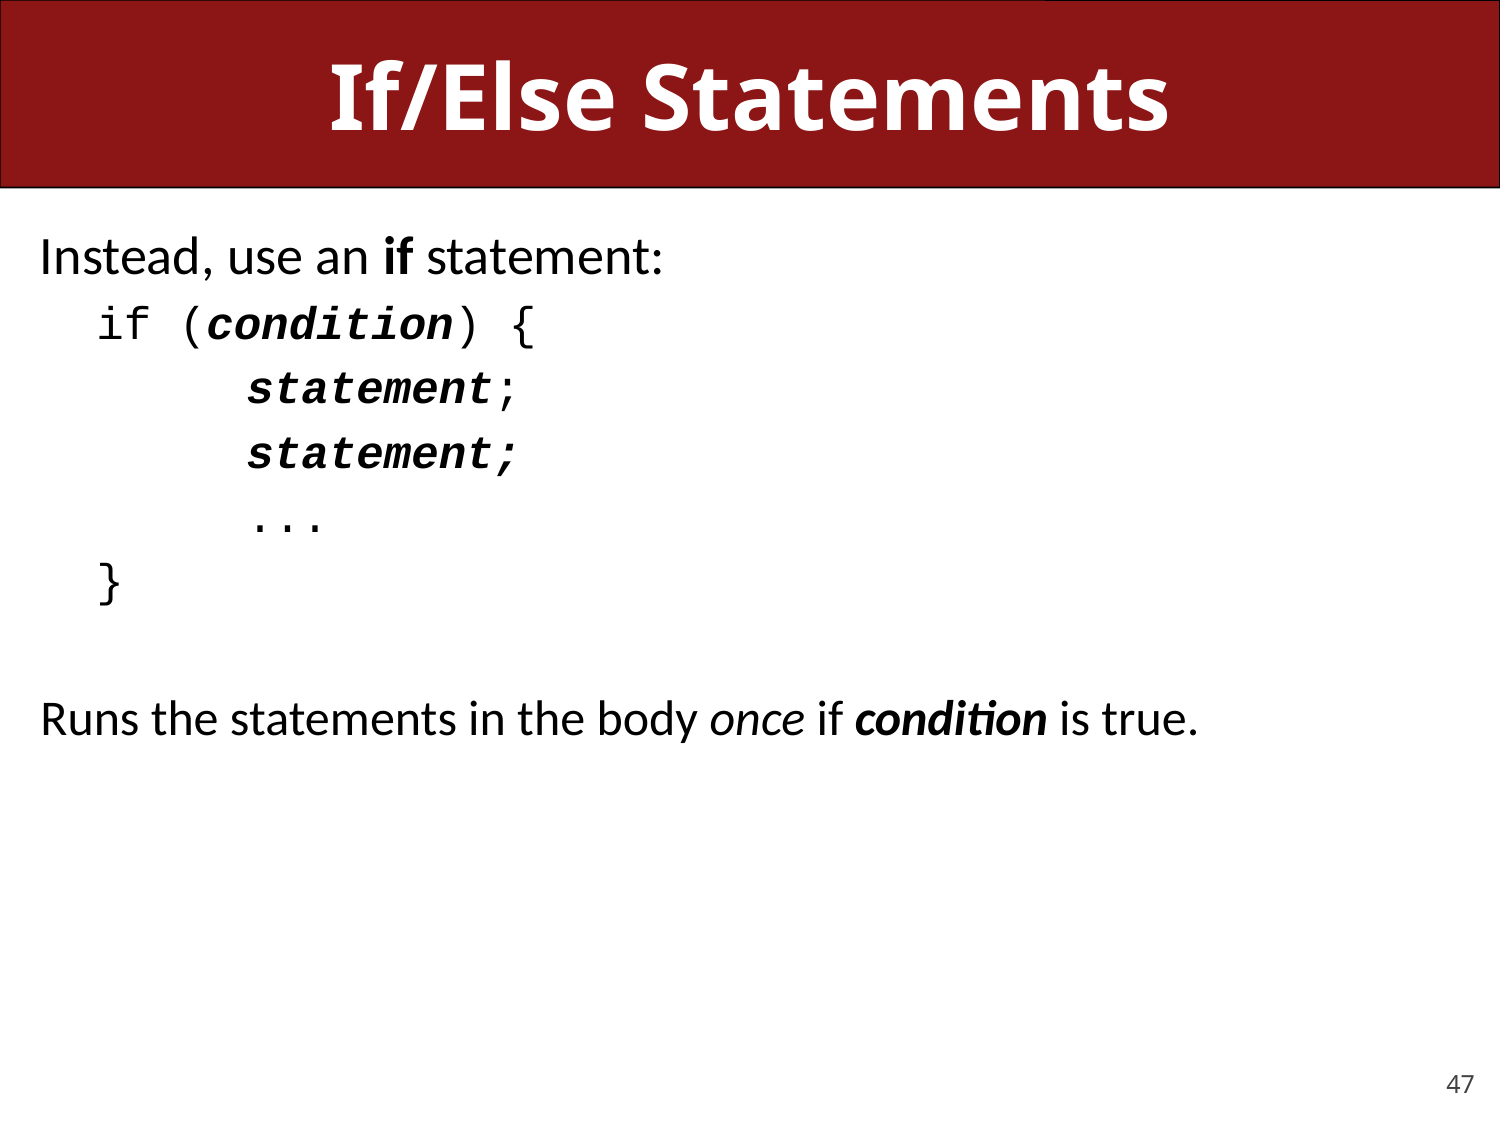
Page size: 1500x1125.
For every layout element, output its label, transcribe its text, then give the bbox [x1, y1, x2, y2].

title If/Else Statements [75, 0, 1425, 188]
list Instead, use an if statement: if (condition) { statement; statement; ... } Runs the statements in the body once if condition is true. [24, 212, 1475, 1063]
